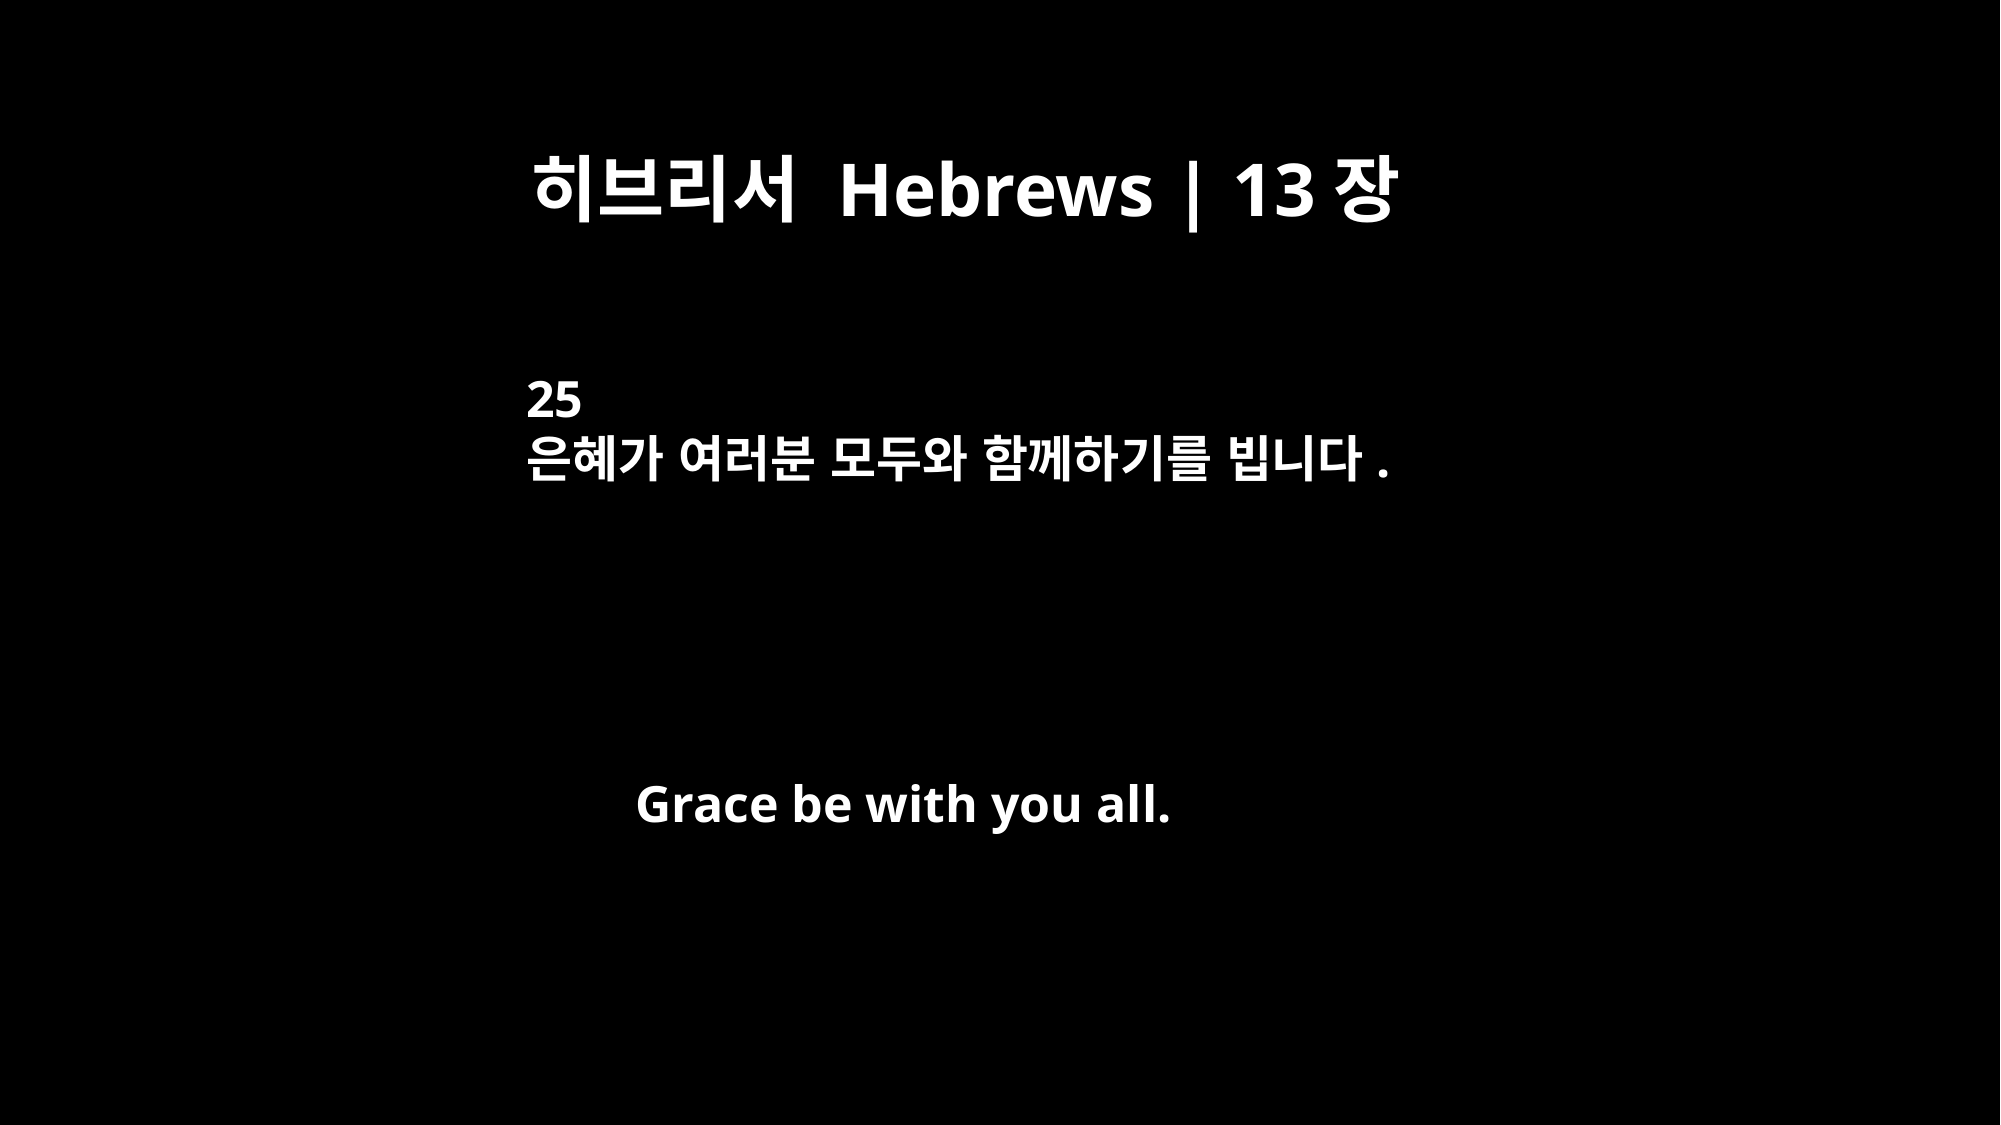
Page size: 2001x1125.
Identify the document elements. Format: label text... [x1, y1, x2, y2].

text_box 25 은혜가 여러분 모두와 함께하기를 빕니다. [511, 359, 1406, 495]
text_box Grace be with you all. [620, 764, 1187, 840]
text_box 히브리서 Hebrews | 13장 [515, 136, 1417, 239]
